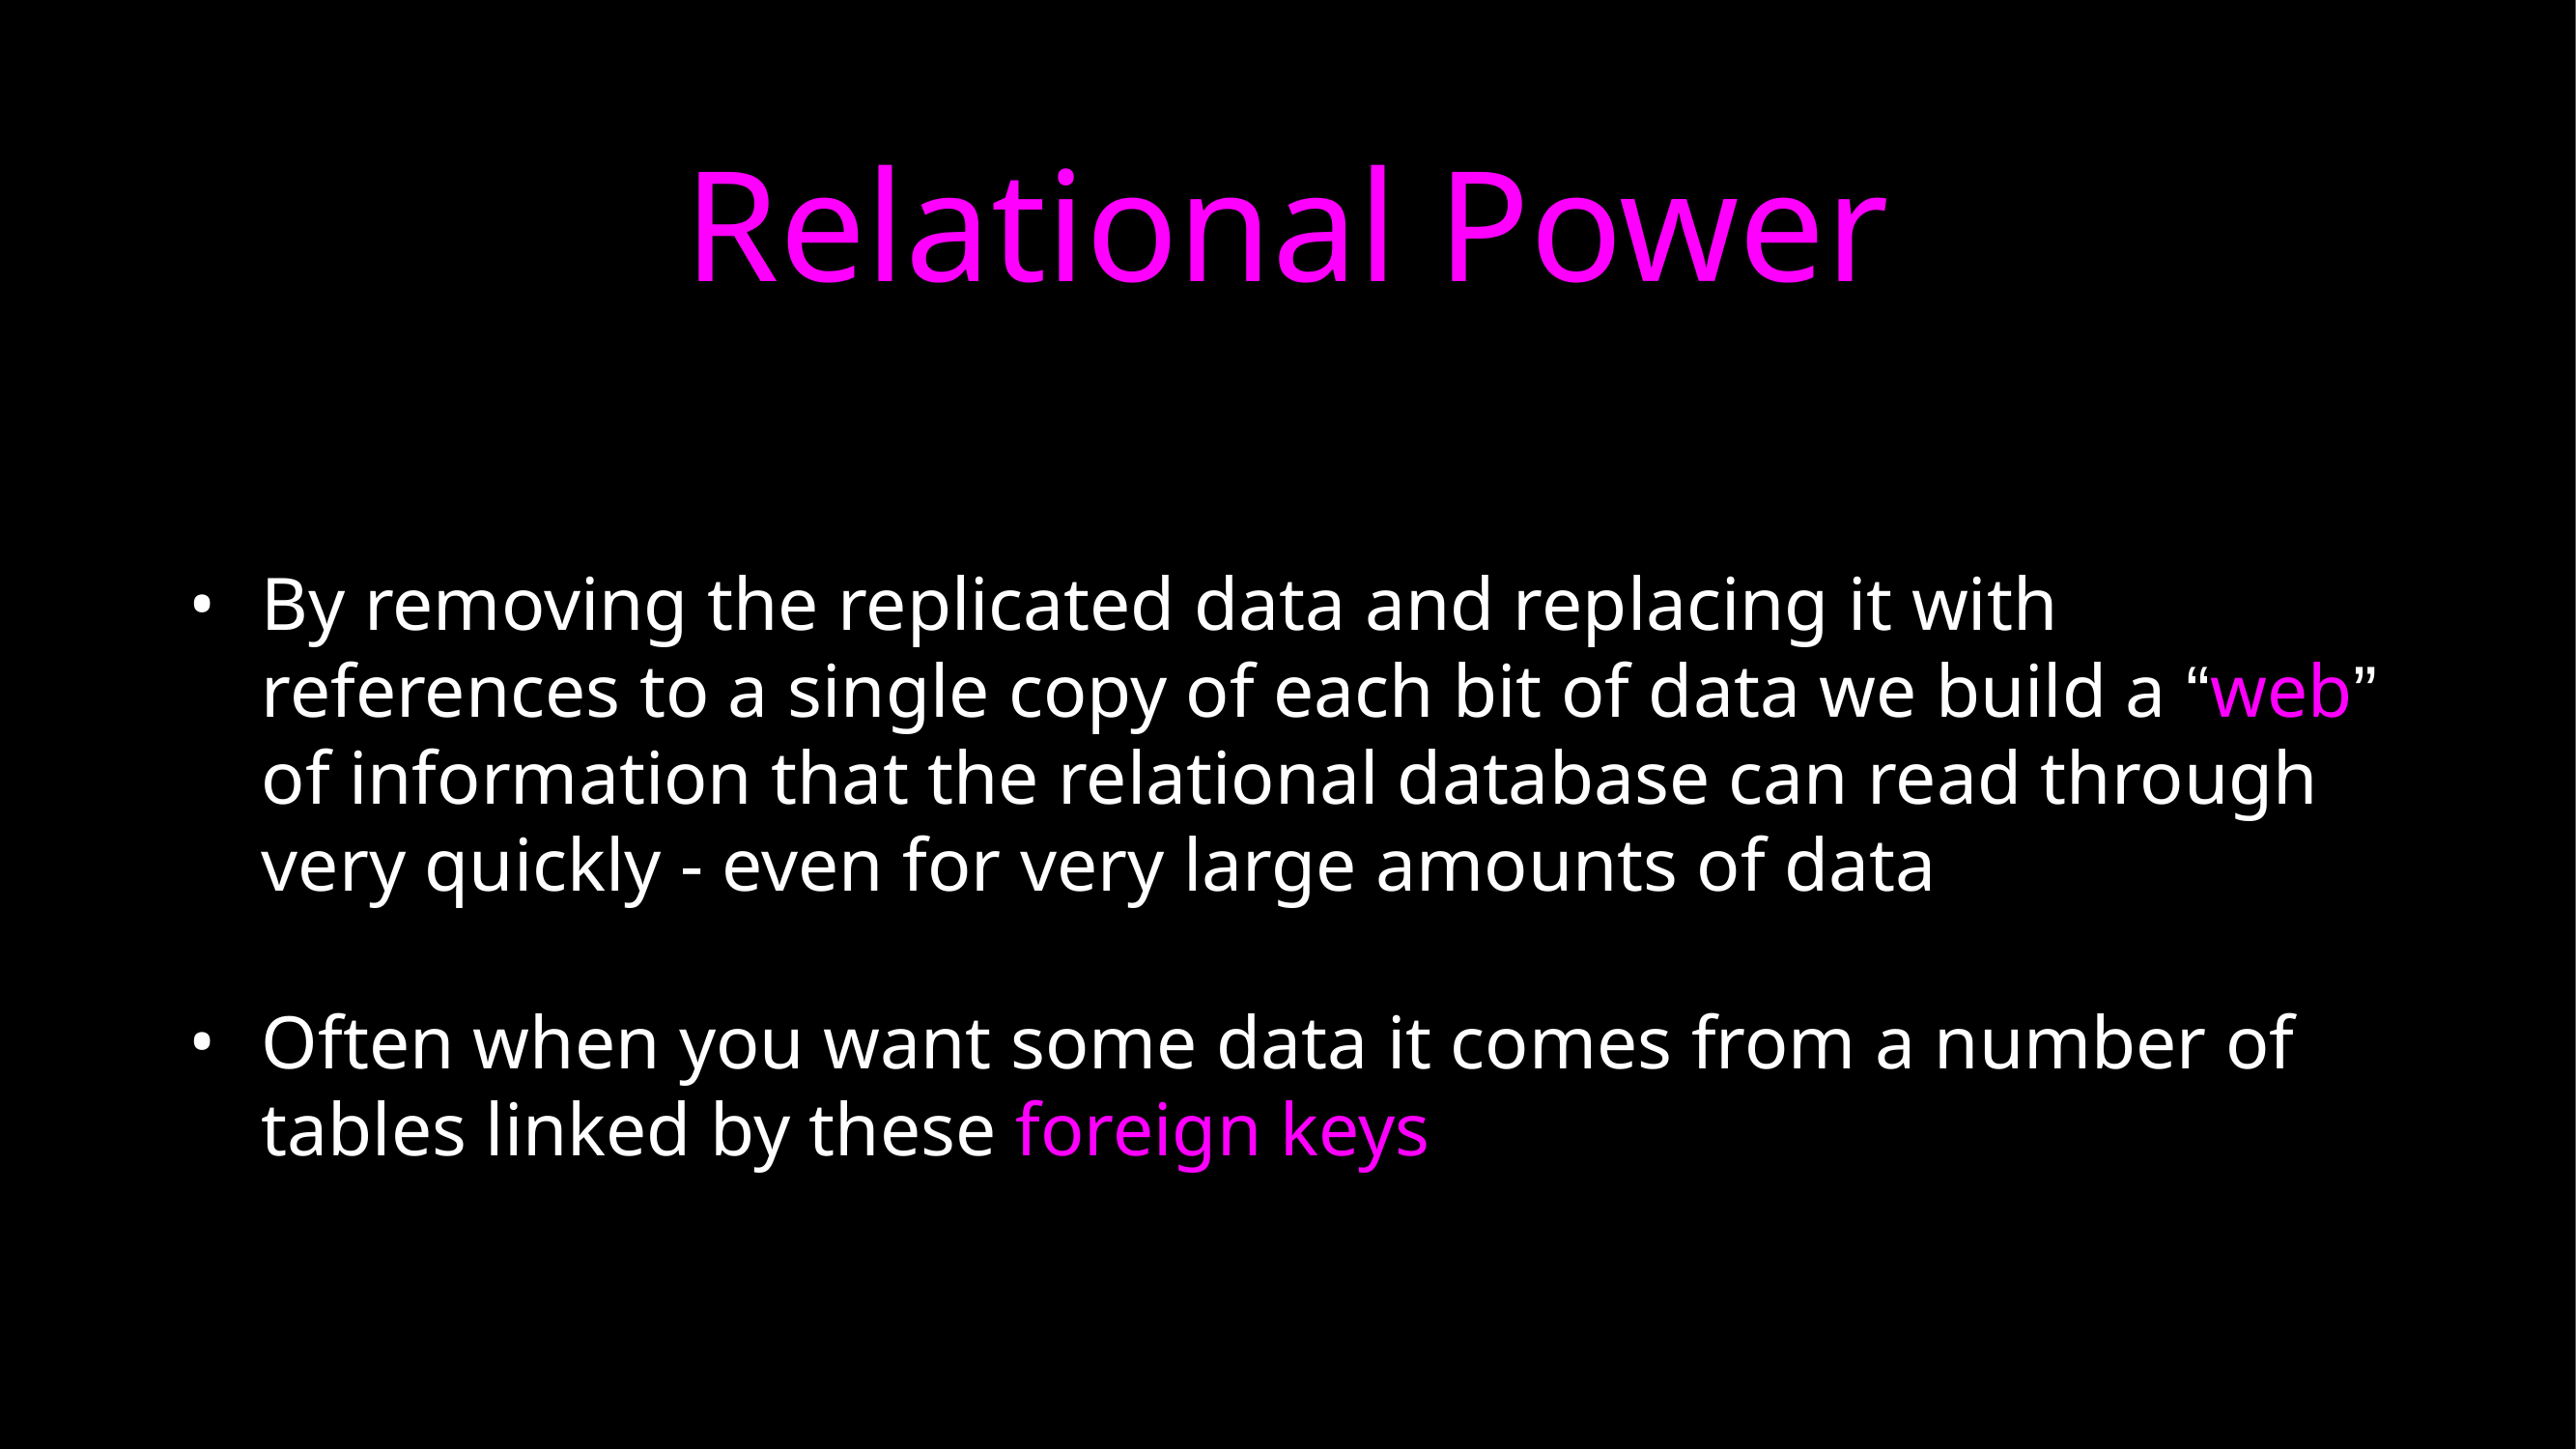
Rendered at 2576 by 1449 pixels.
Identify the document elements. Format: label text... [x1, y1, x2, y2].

title Relational Power [183, 38, 2391, 403]
list By removing the replicated data and replacing it with references to a single copy of each bit of data we build a “web” of information that the relational database can read through very quickly - even for very large amounts of data Often when you want some data it comes from a number of tables linked by these foreign keys [183, 412, 2391, 1317]
